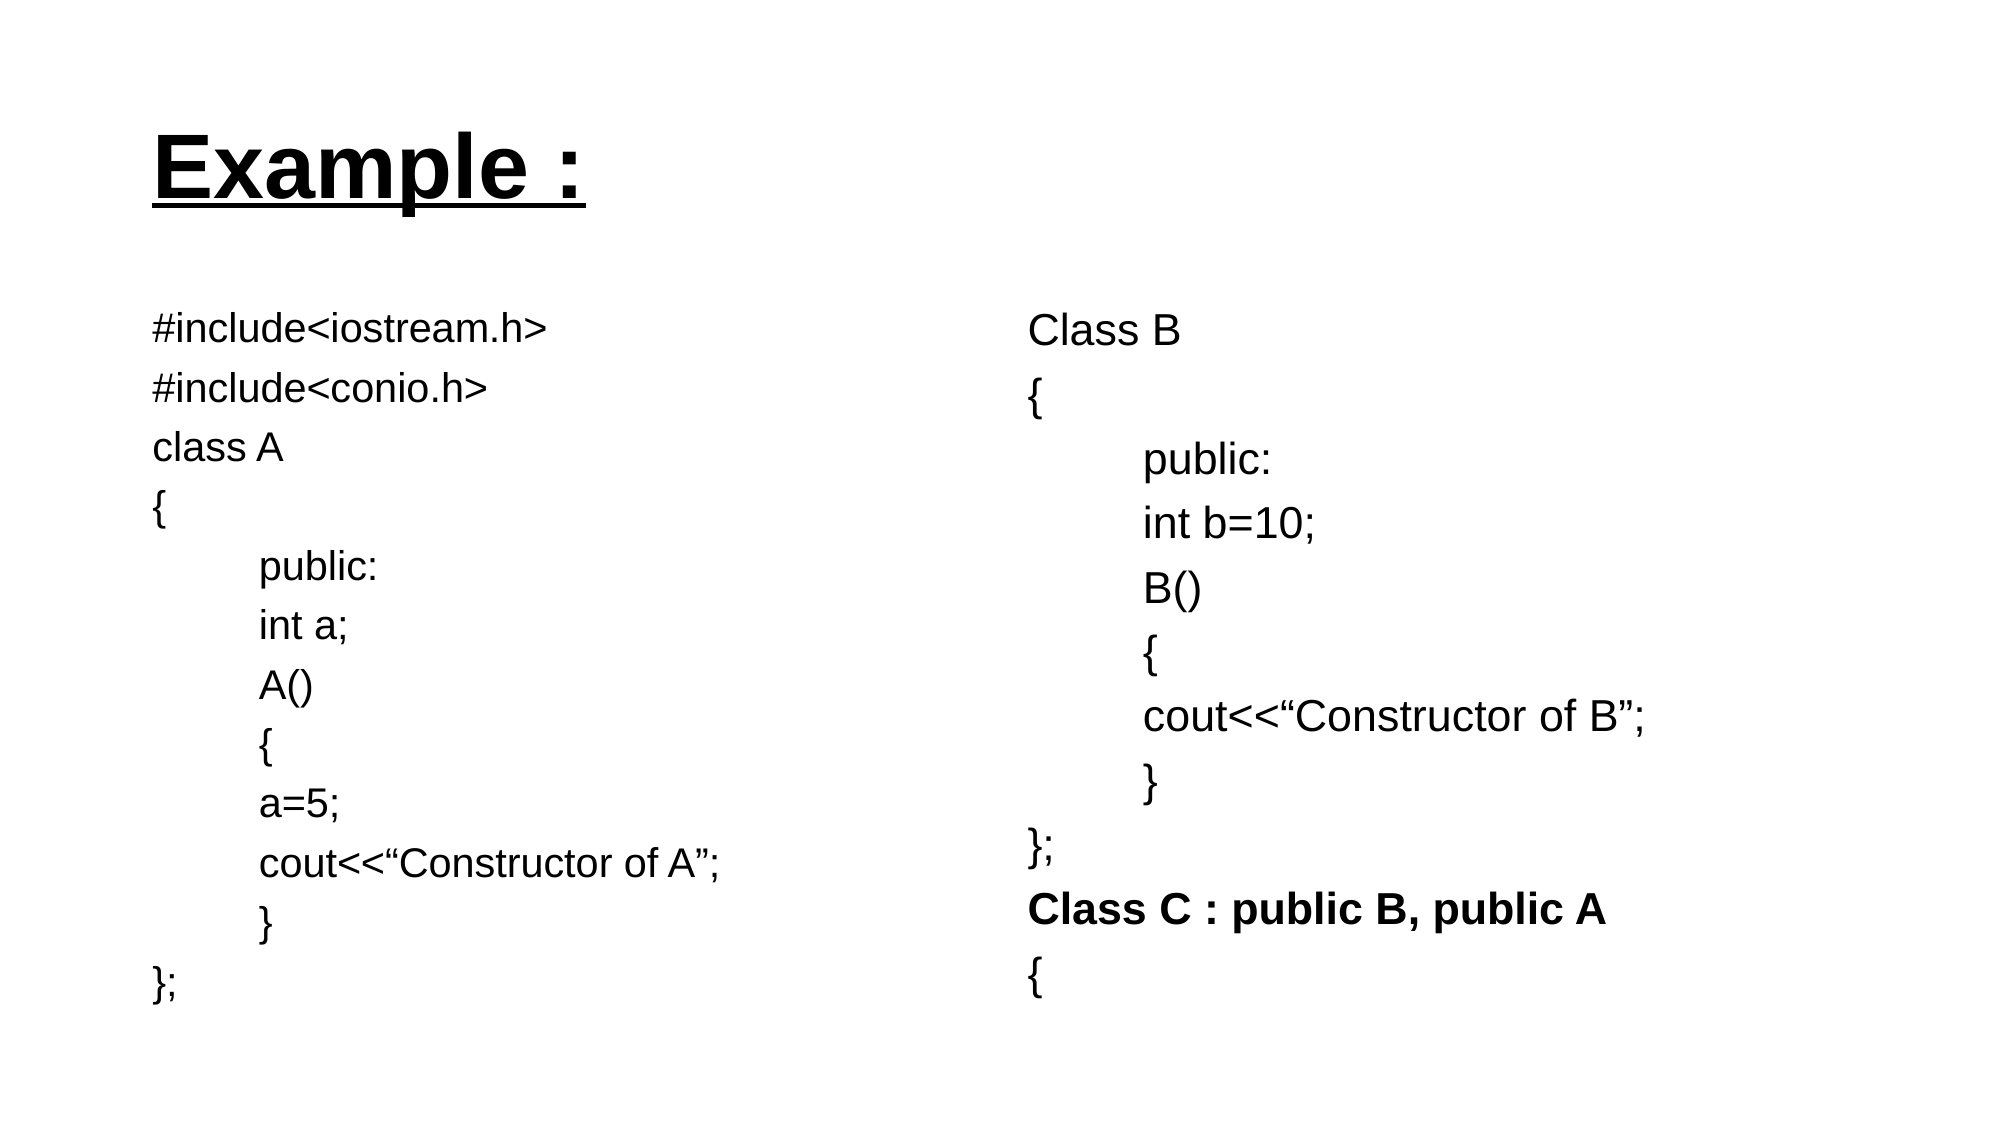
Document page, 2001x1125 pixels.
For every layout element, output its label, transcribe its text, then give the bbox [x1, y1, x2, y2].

list #include<iostream.h> #include<conio.h> class A { public: int a; A() { a=5; cout<<“Constructor of A”; } }; [137, 299, 988, 1014]
list Class B { public: int b=10; B() { cout<<“Constructor of B”; } }; Class C : public B, public A { [1012, 299, 1863, 1014]
title Example : [137, 59, 1863, 278]
